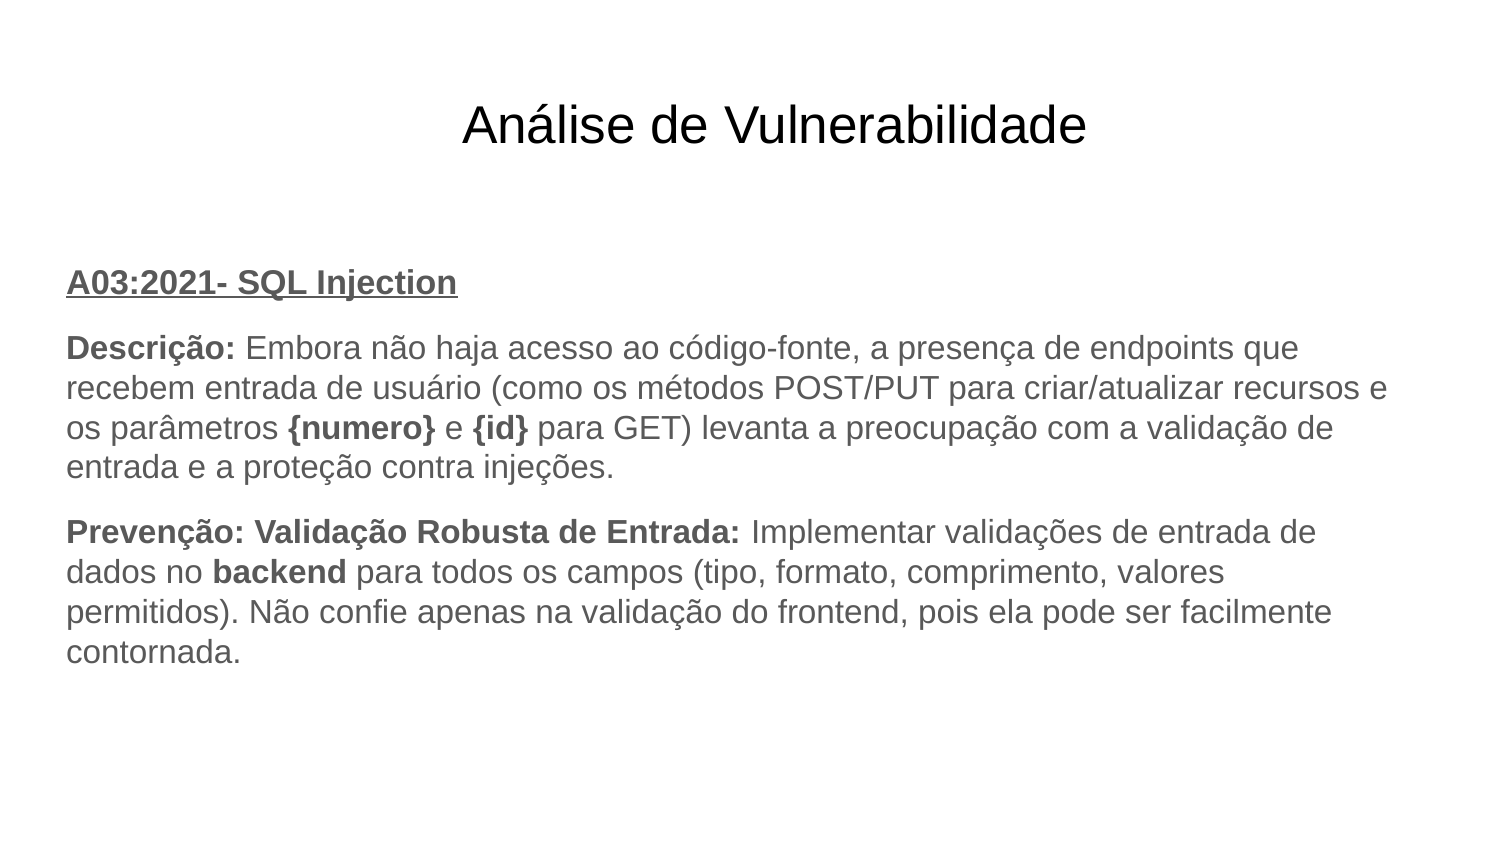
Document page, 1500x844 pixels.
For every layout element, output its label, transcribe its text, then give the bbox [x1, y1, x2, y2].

title Análise de Vulnerabilidade [76, 75, 1474, 170]
title A03:2021- SQL Injection Descrição: Embora não haja acesso ao código-fonte, a presença de endpoints que recebem entrada de usuário (como os métodos POST/PUT para criar/atualizar recursos e os parâmetros {numero} e {id} para GET) levanta a preocupação com a validação de entrada e a proteção contra injeções. Prevenção: Validação Robusta de Entrada: Implementar validações de entrada de dados no backend para todos os campos (tipo, formato, comprimento, valores permitidos). Não confie apenas na validação do frontend, pois ela pode ser facilmente contornada. [51, 244, 1408, 783]
